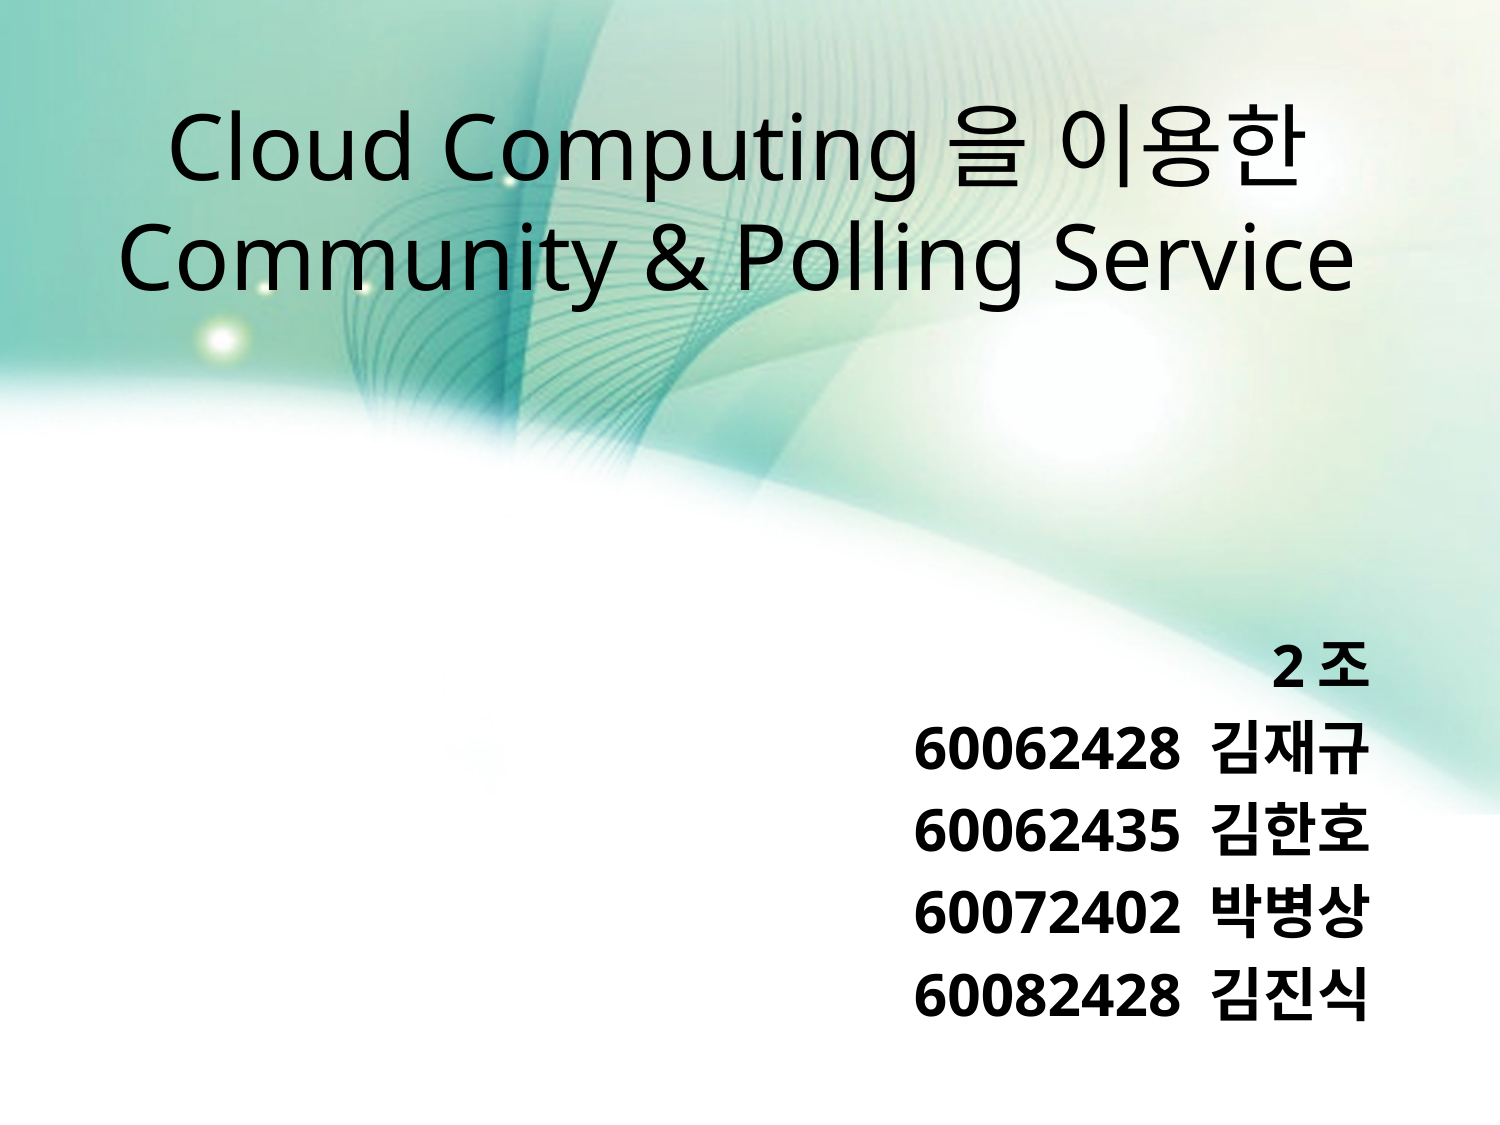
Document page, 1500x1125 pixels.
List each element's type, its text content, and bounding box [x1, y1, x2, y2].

title Cloud Computing을 이용한 Community & Polling Service [100, 78, 1376, 320]
picture [0, 0, 1500, 1125]
subtitle 2조 60062428 김재규 60062435 김한호 60072402 박병상 60082428 김진식 [809, 621, 1387, 1039]
